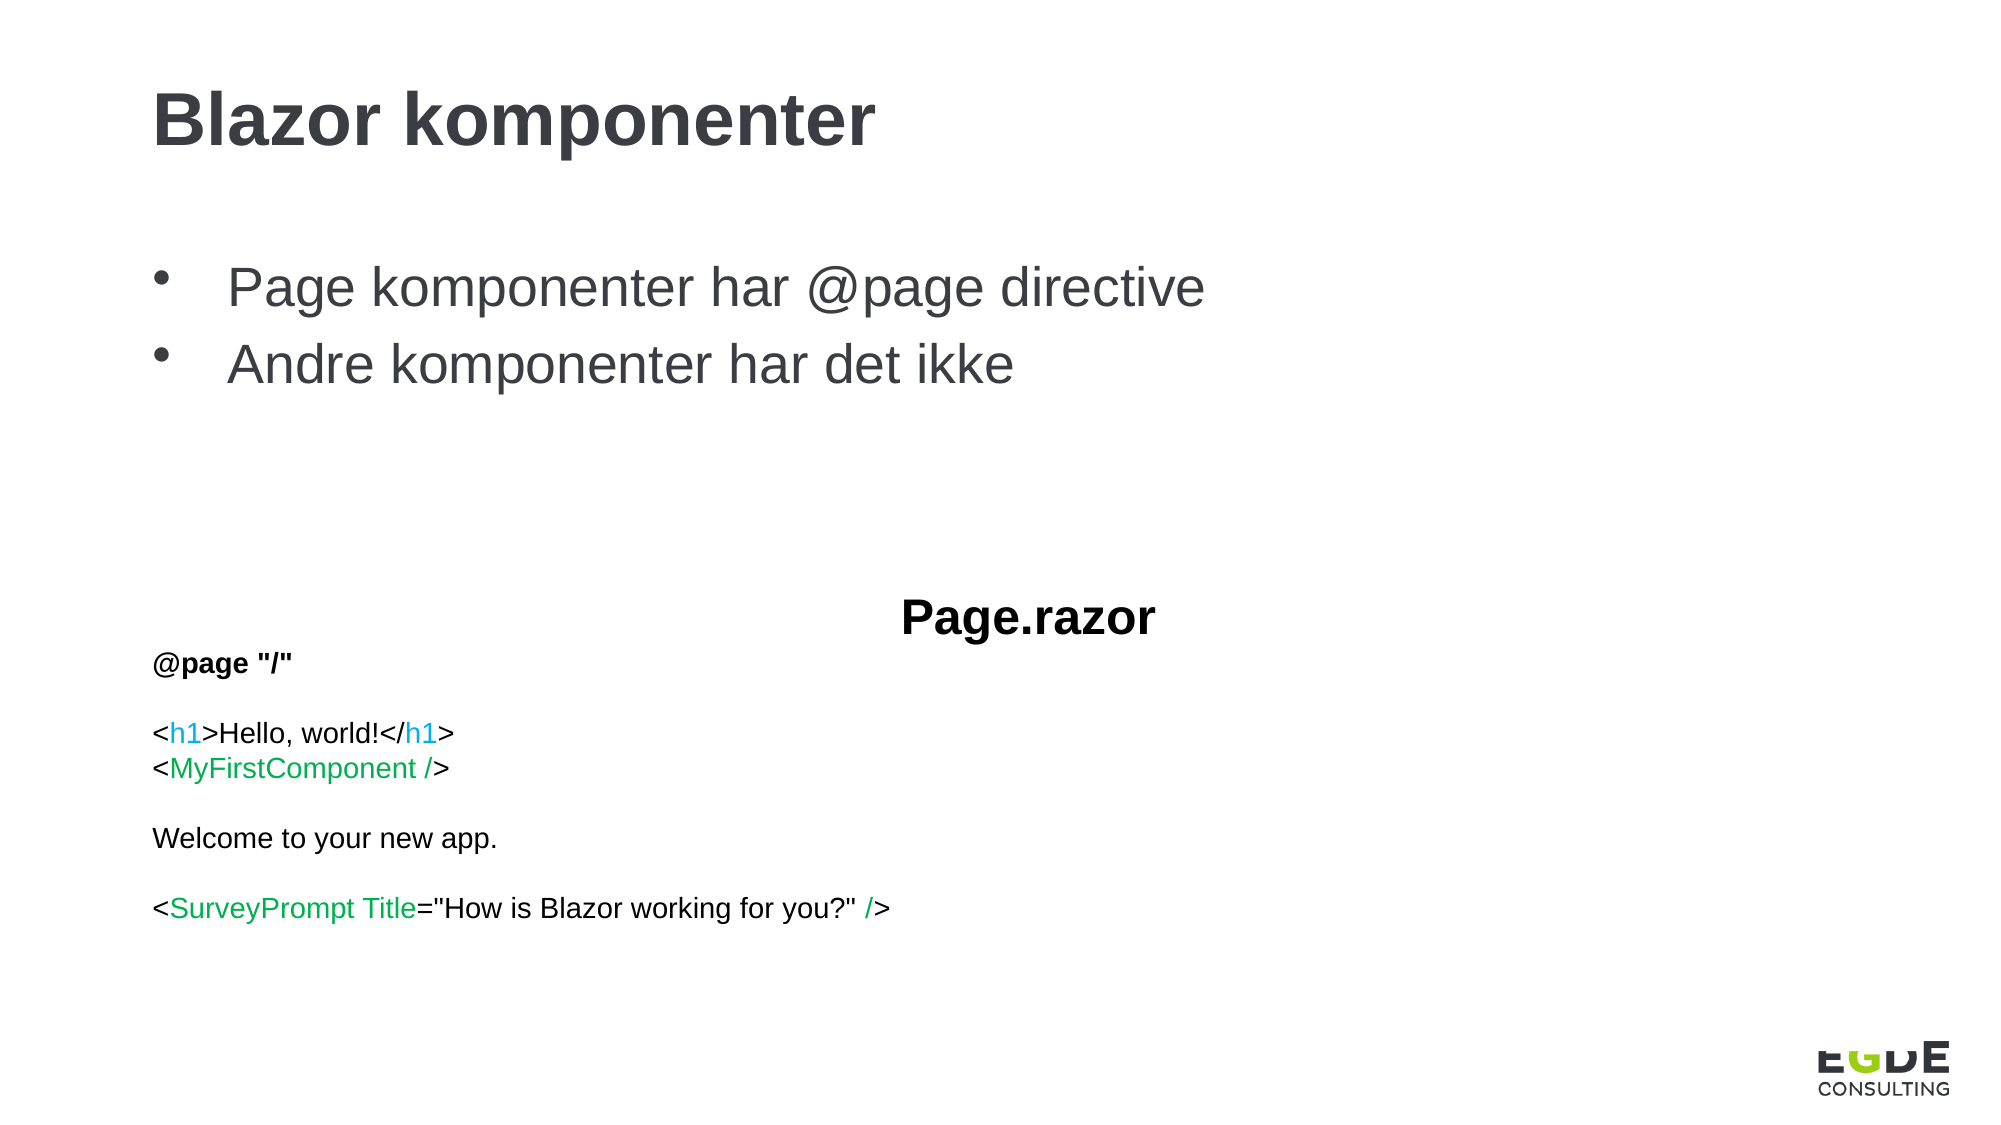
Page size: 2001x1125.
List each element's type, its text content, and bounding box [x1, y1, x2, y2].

title Blazor komponenter [137, 15, 1863, 216]
list Page komponenter har @page directive Andre komponenter har det ikke [137, 243, 1863, 456]
text_box Page.razor @page "/" <h1>Hello, world!</h1> <MyFirstComponent /> Welcome to your new app. <SurveyPrompt Title="How is Blazor working for you?" /> [137, 456, 1920, 1052]
